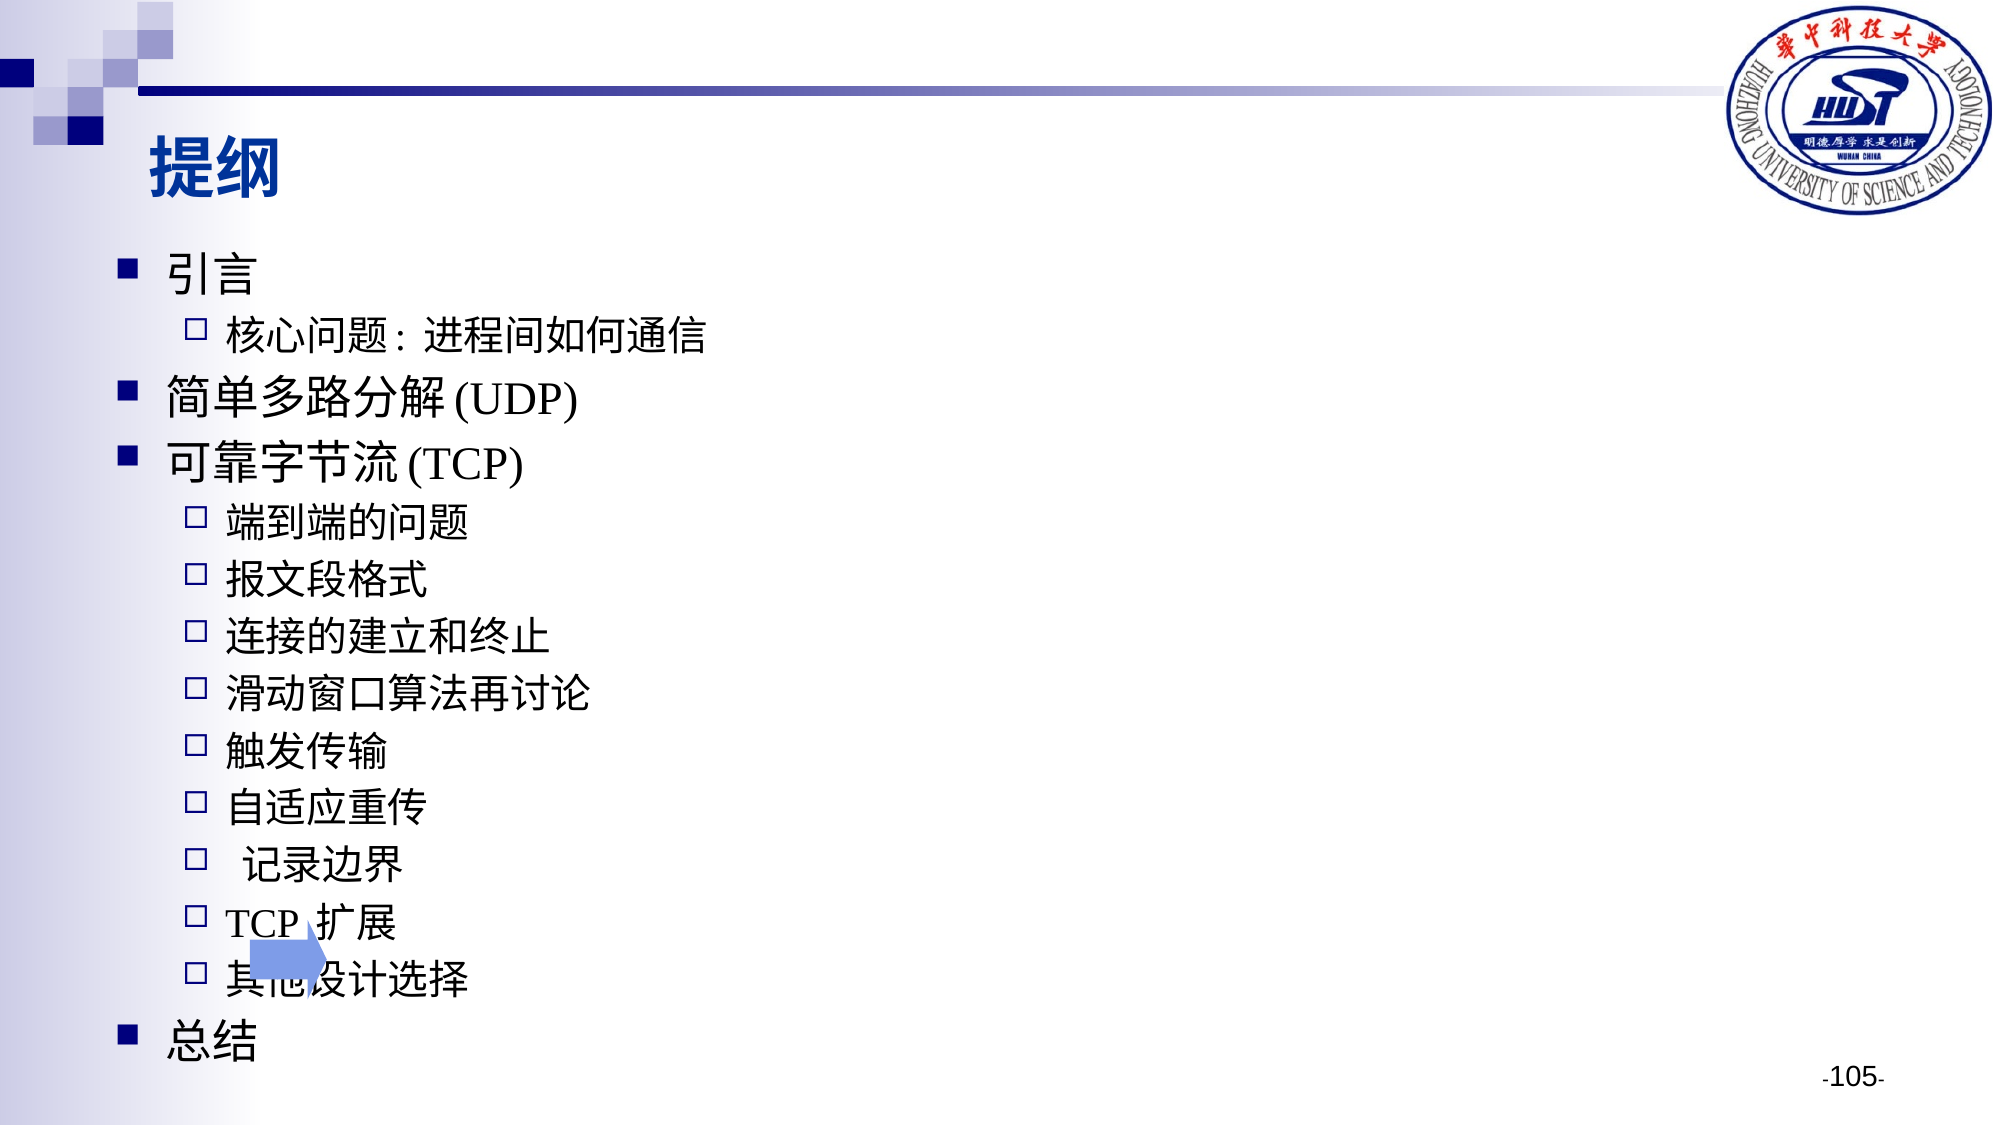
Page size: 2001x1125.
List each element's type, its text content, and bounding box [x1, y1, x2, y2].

list 引言 核心问题: 进程间如何通信 简单多路分解(UDP) 可靠字节流(TCP) 端到端的问题 报文段格式 连接的建立和终止 滑动窗口算法再讨论 触发传输 自适应重传 记录边界 TCP 扩展 其他设计选择 总结 [99, 237, 1900, 1077]
title 提纲 [133, 112, 1504, 219]
picture [1724, 1, 1993, 219]
text_box [249, 919, 327, 1000]
slide_number -105- [1433, 1024, 1901, 1101]
